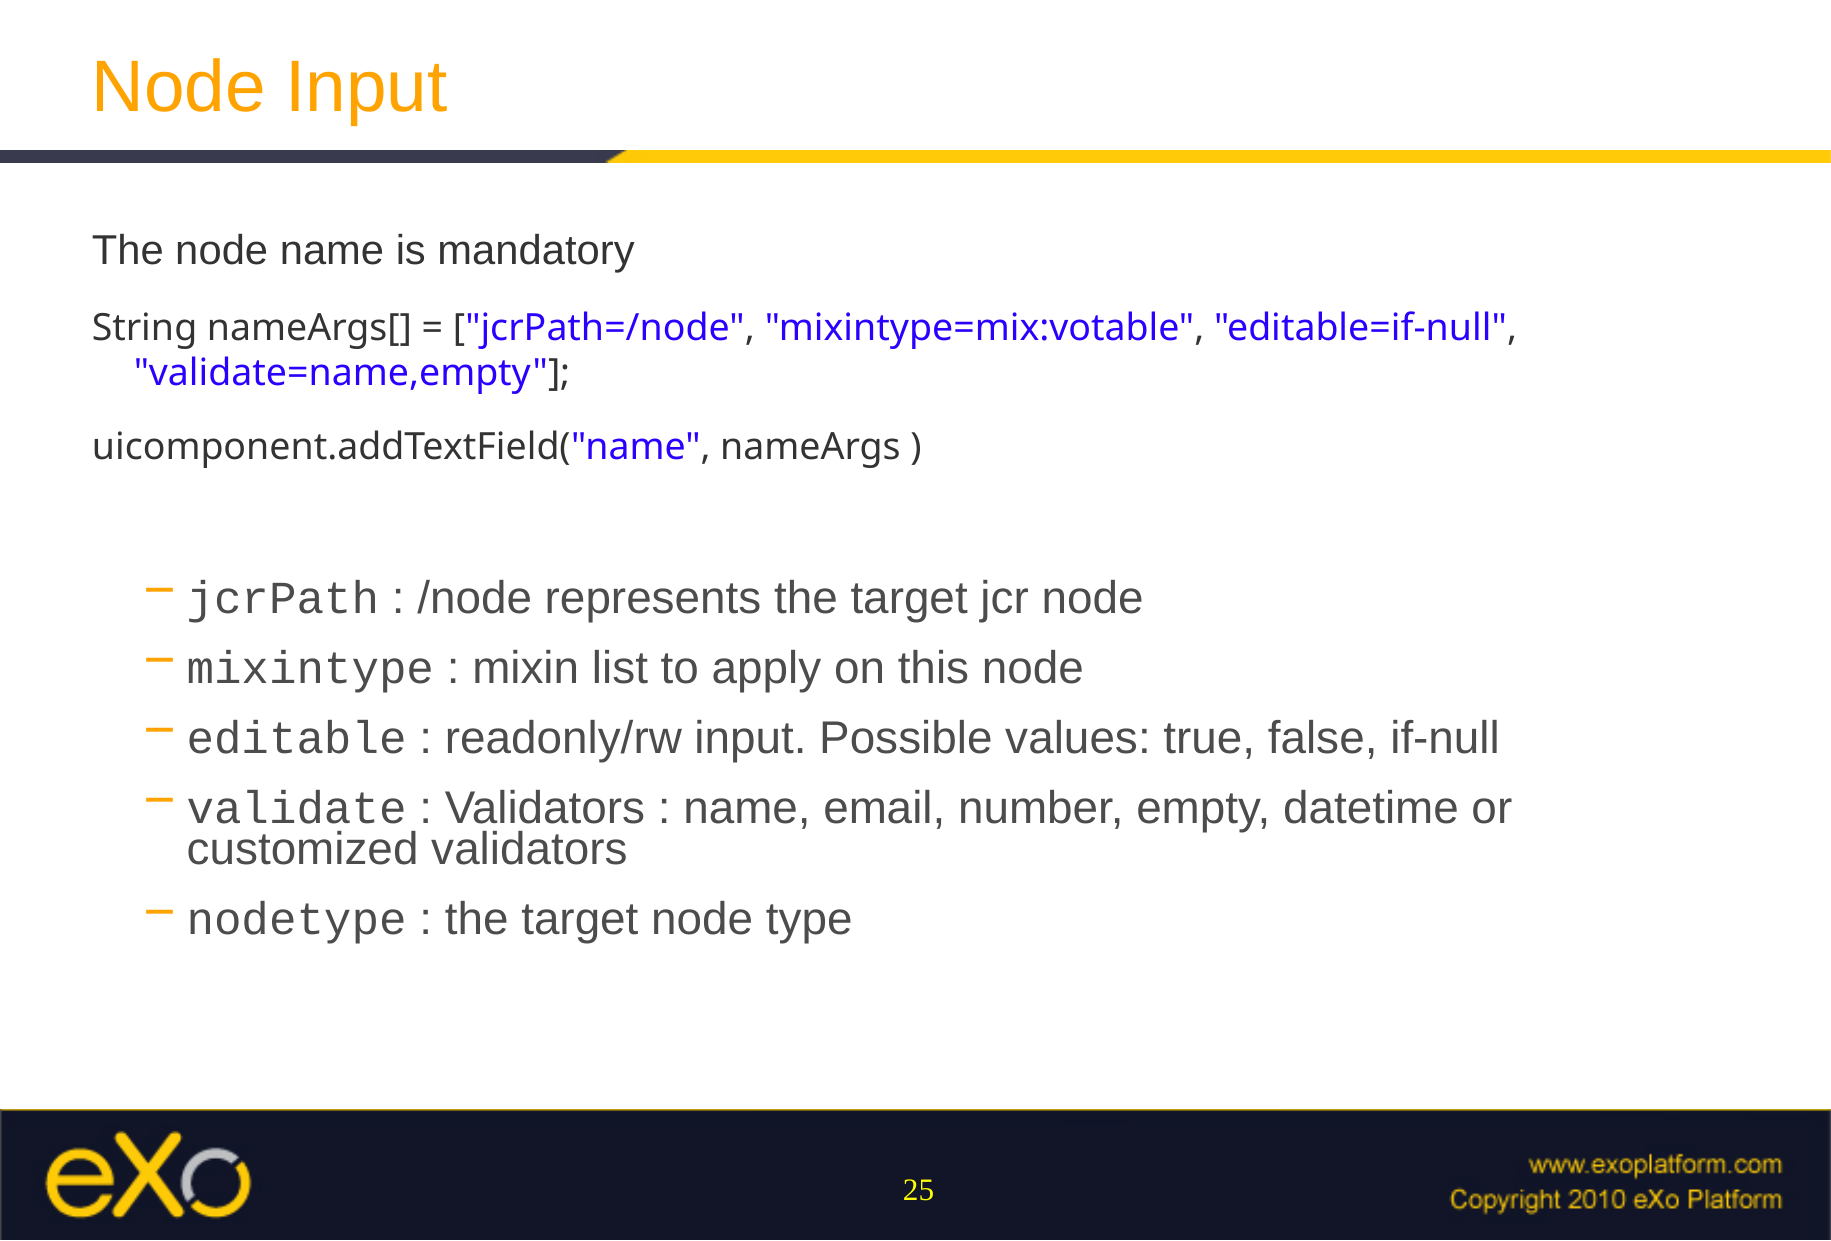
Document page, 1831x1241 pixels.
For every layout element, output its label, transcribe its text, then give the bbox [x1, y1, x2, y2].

picture [0, 1108, 1831, 1241]
picture [0, 149, 1831, 163]
title Node Input [91, 43, 1738, 143]
list The node name is mandatory String nameArgs[] = ["jcrPath=/node", "mixintype=mix:votable", "editable=if-null", "validate=name,empty"]; uicomponent.addTextField("name", nameArgs ) jcrPath : /node represents the target jcr node mixintype : mixin list to apply on this node editable : readonly/rw input. Possible values: true, false, if-null validate : Validators : name, email, number, empty, datetime or customized validators nodetype : the target node type [91, 222, 1738, 1021]
